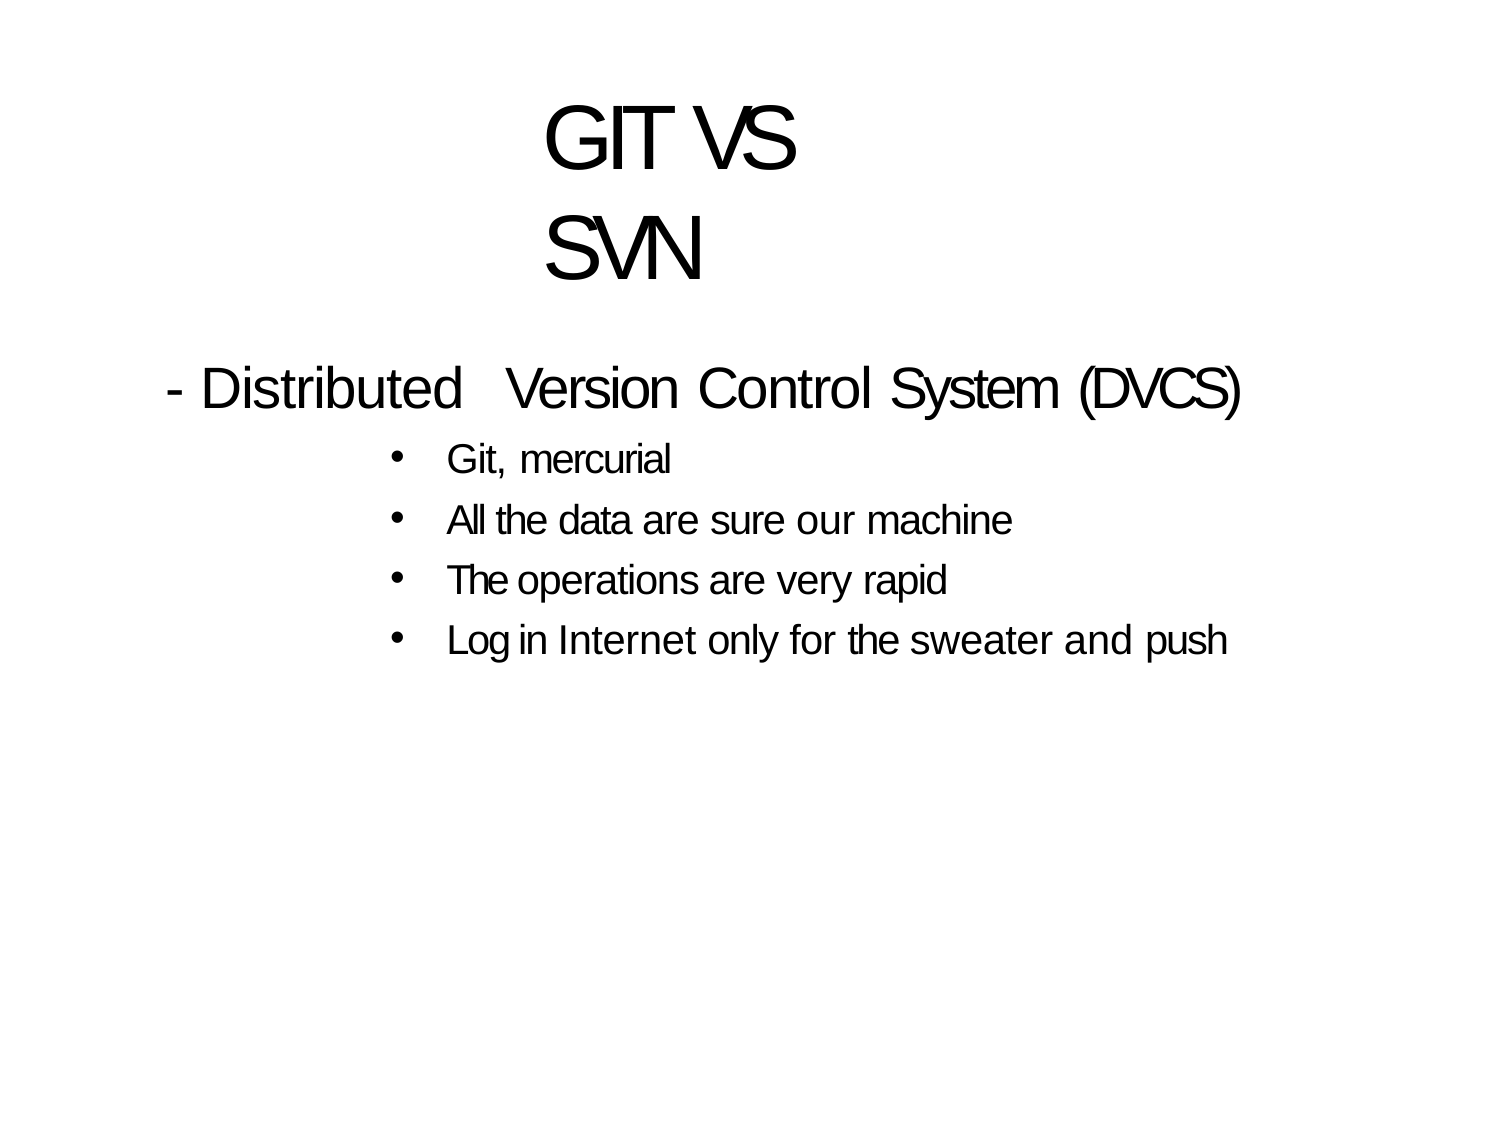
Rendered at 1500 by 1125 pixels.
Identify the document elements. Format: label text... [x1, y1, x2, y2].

title GIT VS SVN [540, 75, 960, 298]
text_box - Distributed Version Control System (DVCS) Git, mercurial All the data are sure our machine The operations are very rapid Log in Internet only for the sweater and push [162, 332, 1298, 663]
